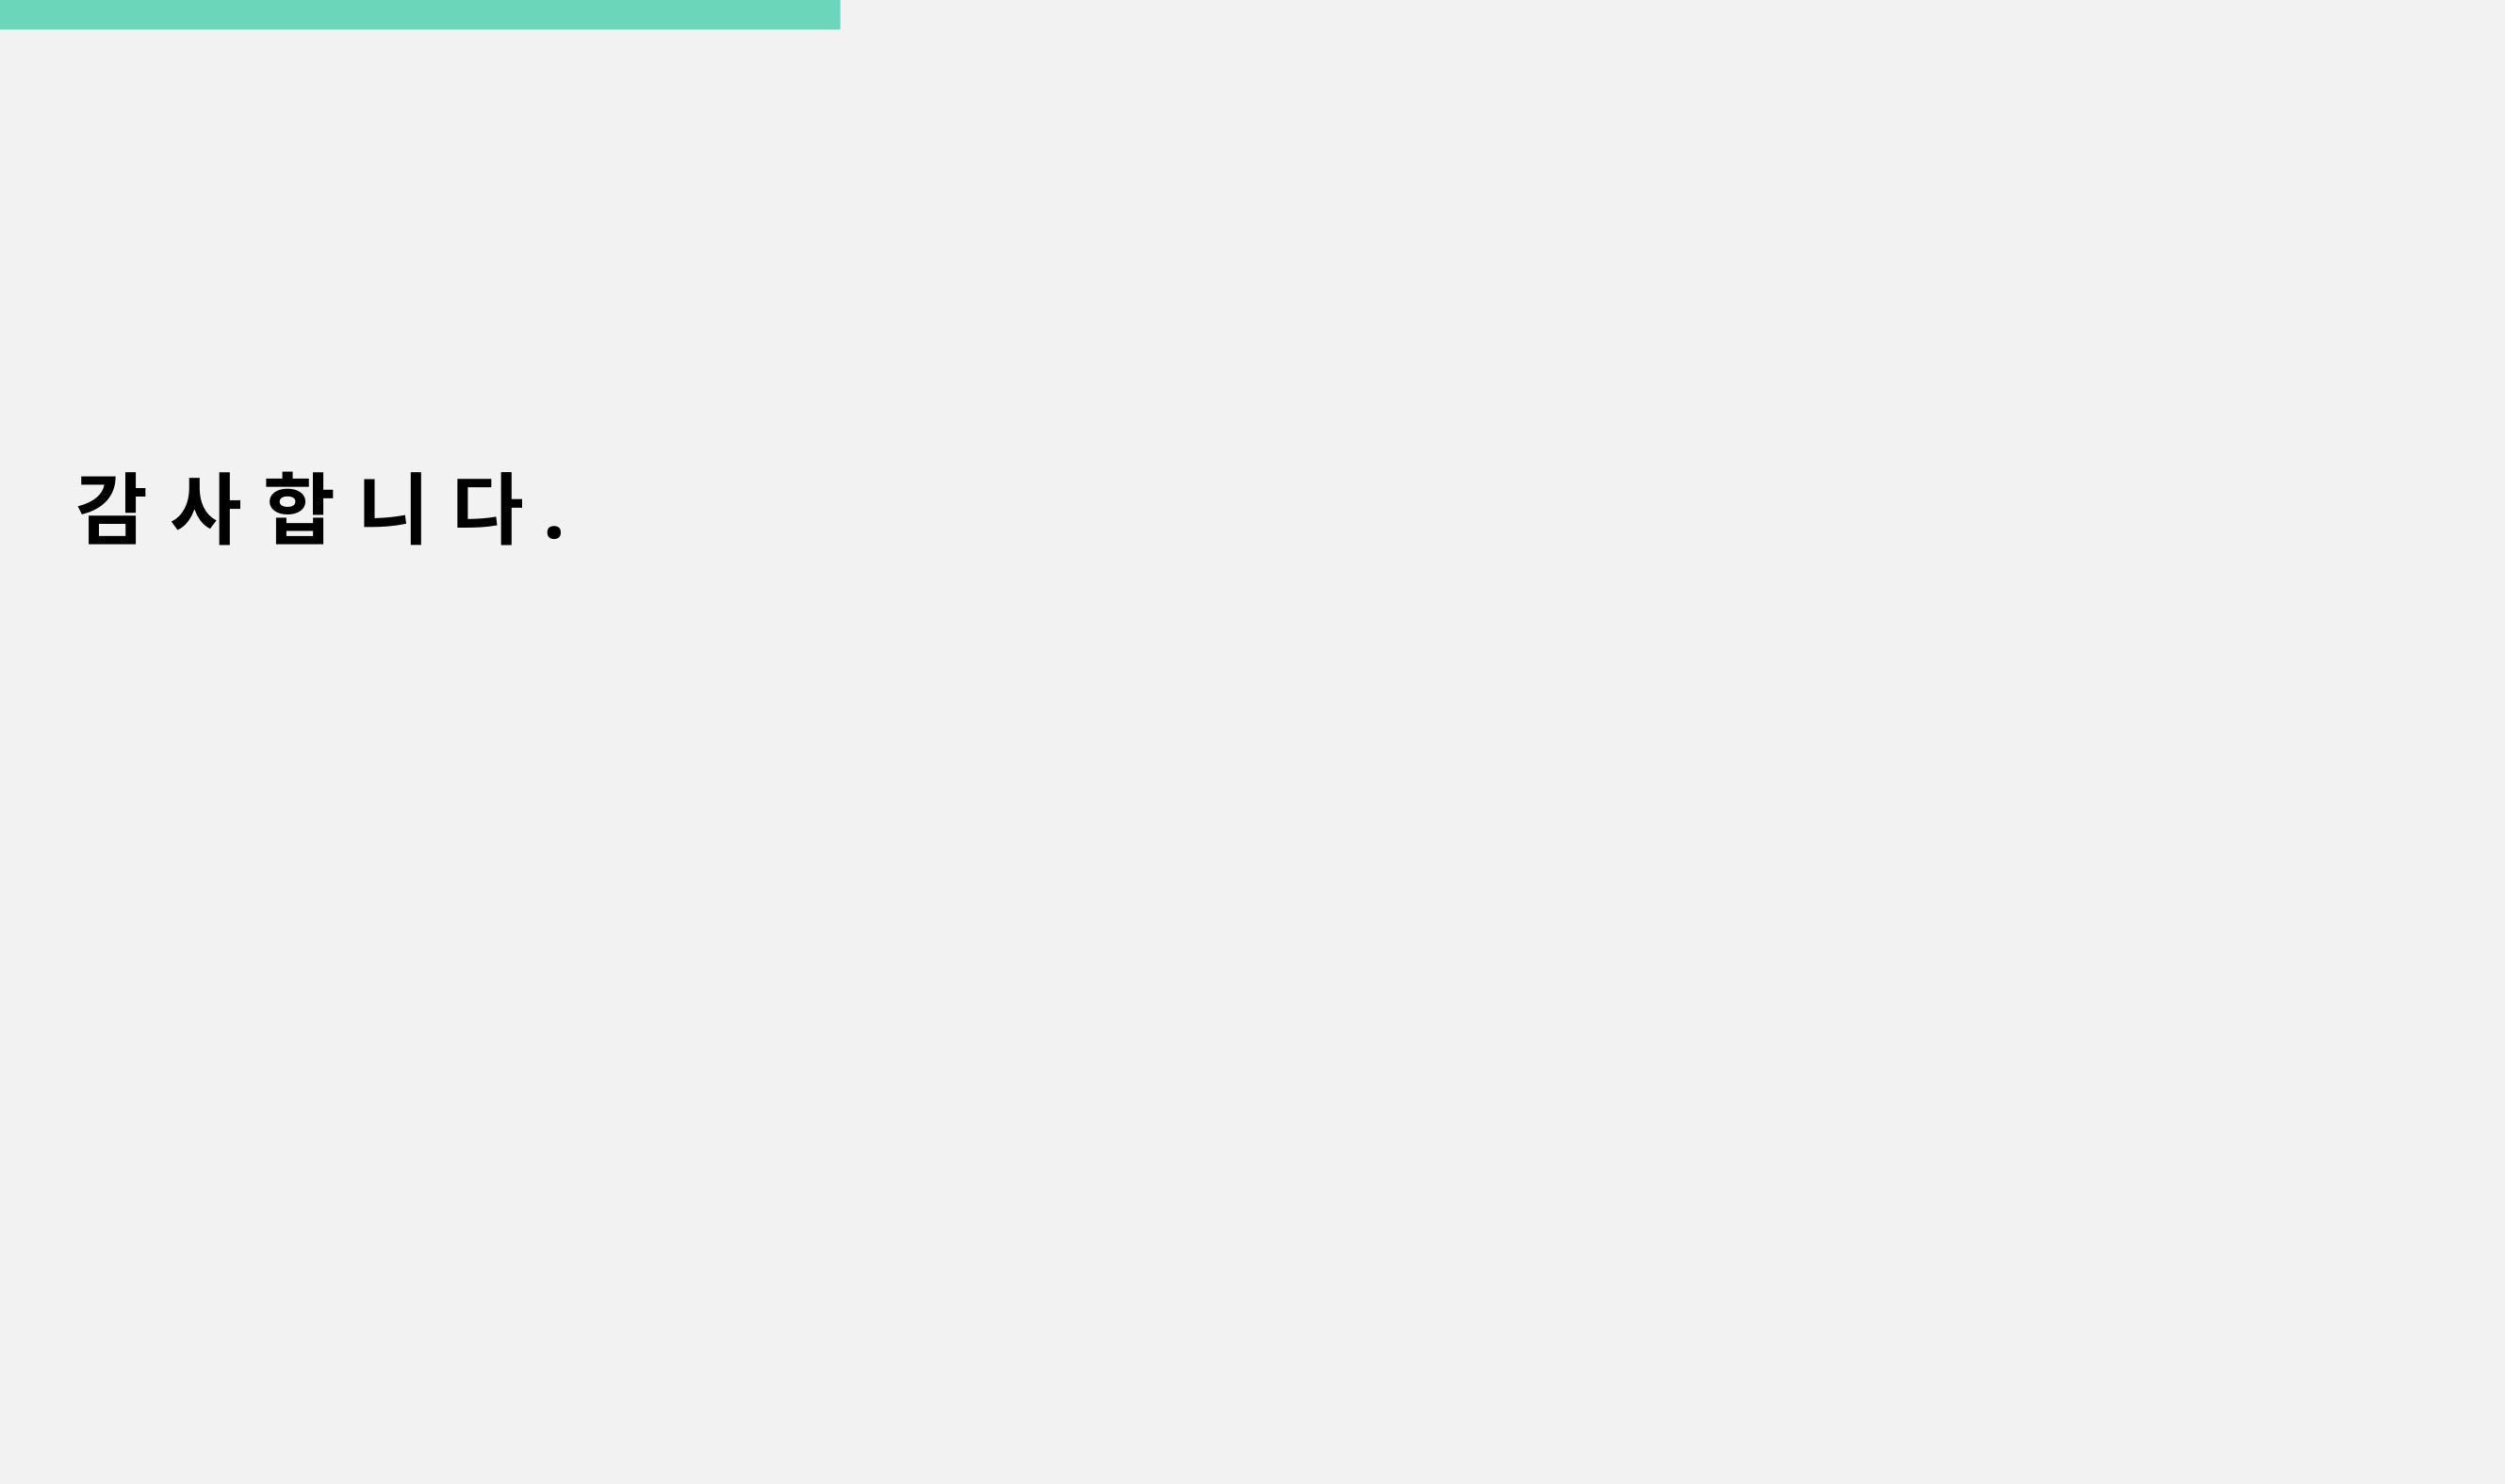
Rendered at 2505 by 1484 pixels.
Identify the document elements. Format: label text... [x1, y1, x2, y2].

text_box 감 사 합 니 다. [61, 452, 852, 562]
text_box [0, 0, 843, 32]
